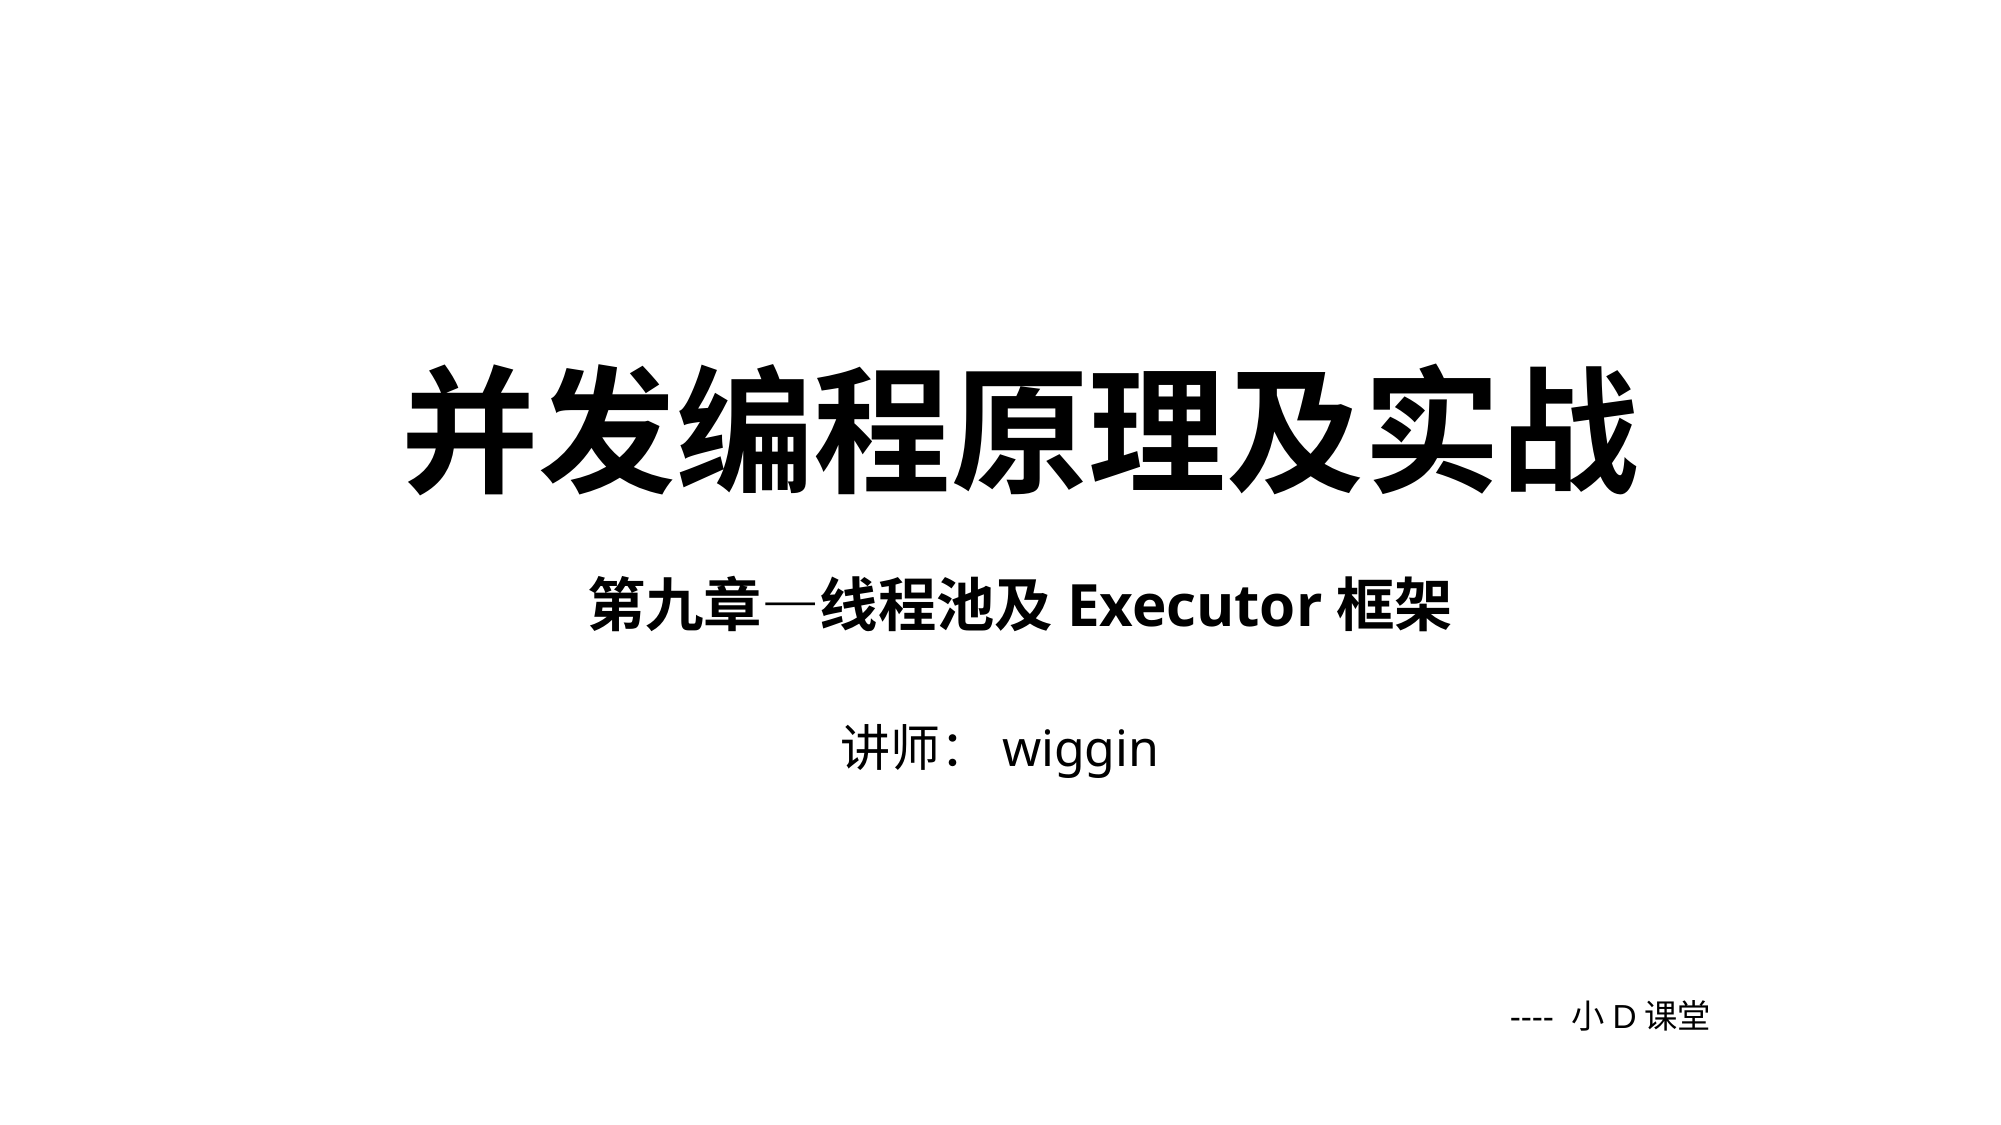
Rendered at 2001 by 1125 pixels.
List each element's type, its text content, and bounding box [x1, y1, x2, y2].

subtitle 讲师：wiggin [249, 716, 1750, 988]
text_box ---- 小D课堂 [775, 987, 1726, 1102]
title 并发编程原理及实战 第九章—线程池及Executor框架 [270, 324, 1770, 717]
